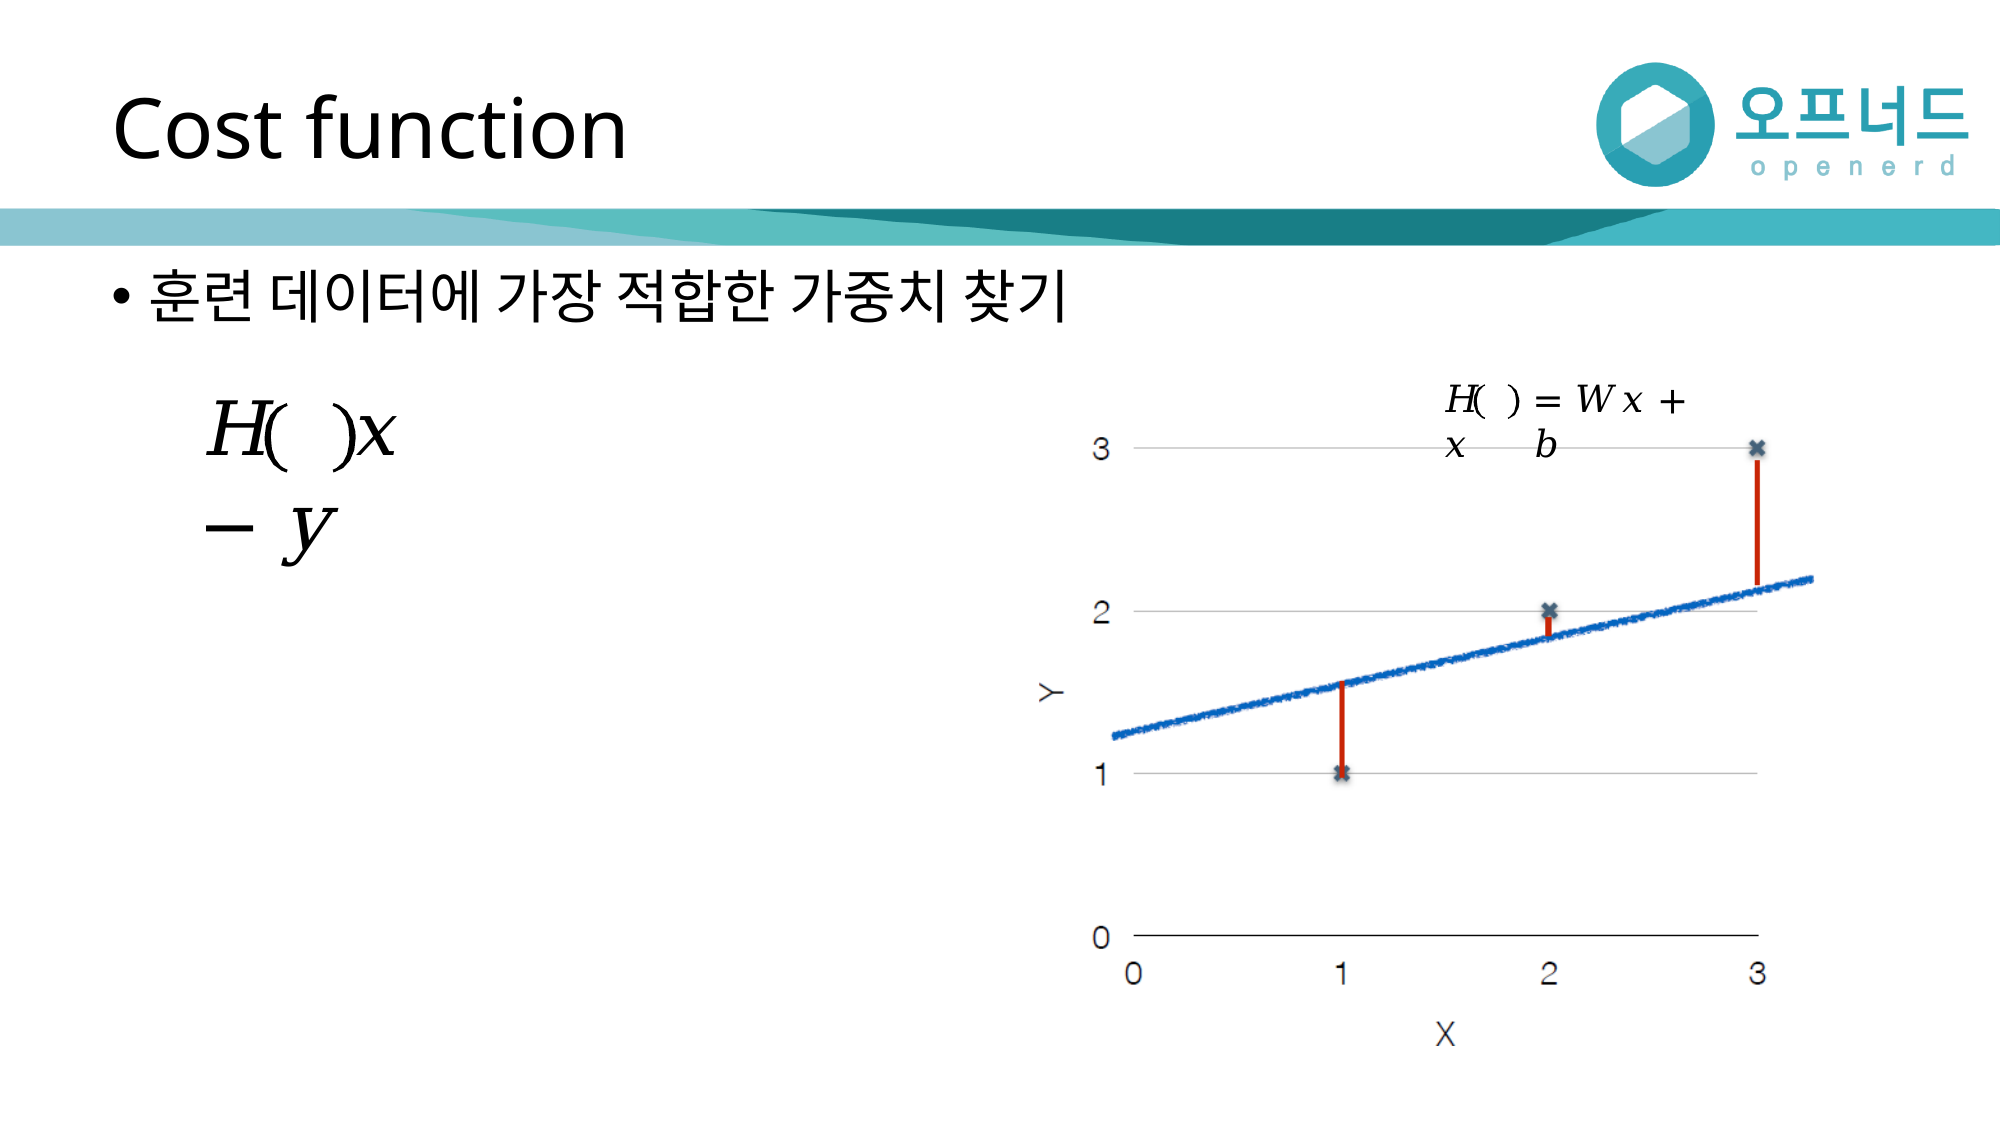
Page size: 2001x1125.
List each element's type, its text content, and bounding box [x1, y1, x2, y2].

text_box 훈련 데이터에 가장 적합한 가중치 찾기 [109, 258, 1182, 331]
text_box 𝐻 𝑥 [1439, 372, 1509, 465]
text_box = 𝑊𝑥 + 𝑏 [1531, 372, 1696, 465]
picture [639, 208, 2000, 246]
picture [1596, 62, 1969, 187]
title Cost function [109, 72, 639, 258]
text_box 𝐻 𝑥 − y [198, 378, 508, 566]
text_box [1509, 384, 1520, 419]
text_box [1038, 436, 1815, 1046]
picture [0, 208, 109, 246]
